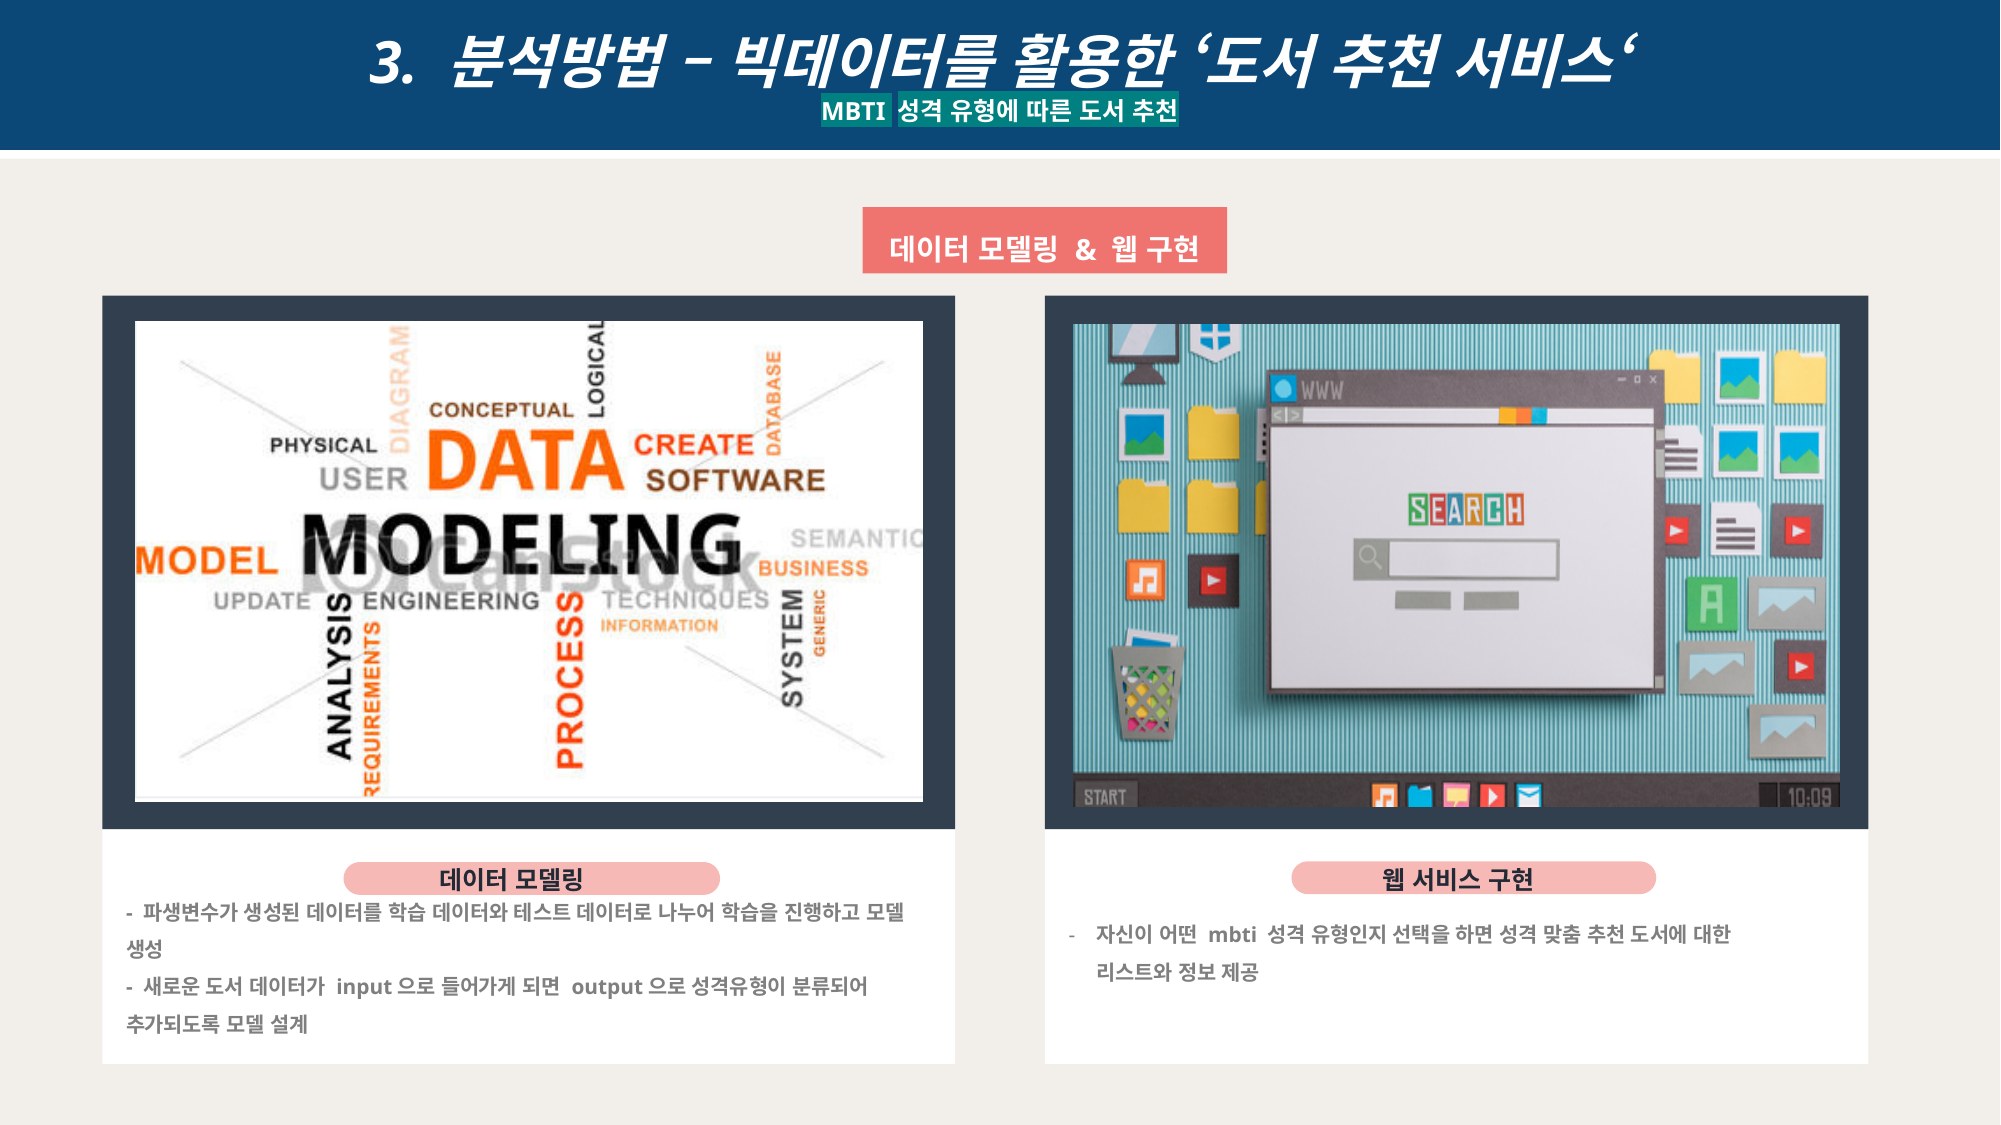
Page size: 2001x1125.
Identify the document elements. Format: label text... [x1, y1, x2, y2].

picture [1073, 324, 1840, 808]
picture [134, 321, 923, 802]
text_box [1044, 295, 1869, 1064]
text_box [102, 295, 956, 1064]
text_box 데이터 모델링 & 웹 구현 [862, 207, 1228, 274]
text_box 3. 분석방법 – 빅데이터를 활용한 ‘도서 추천 서비스‘ MBTI 성격 유형에 따른 도서 추천 [0, 0, 2000, 150]
